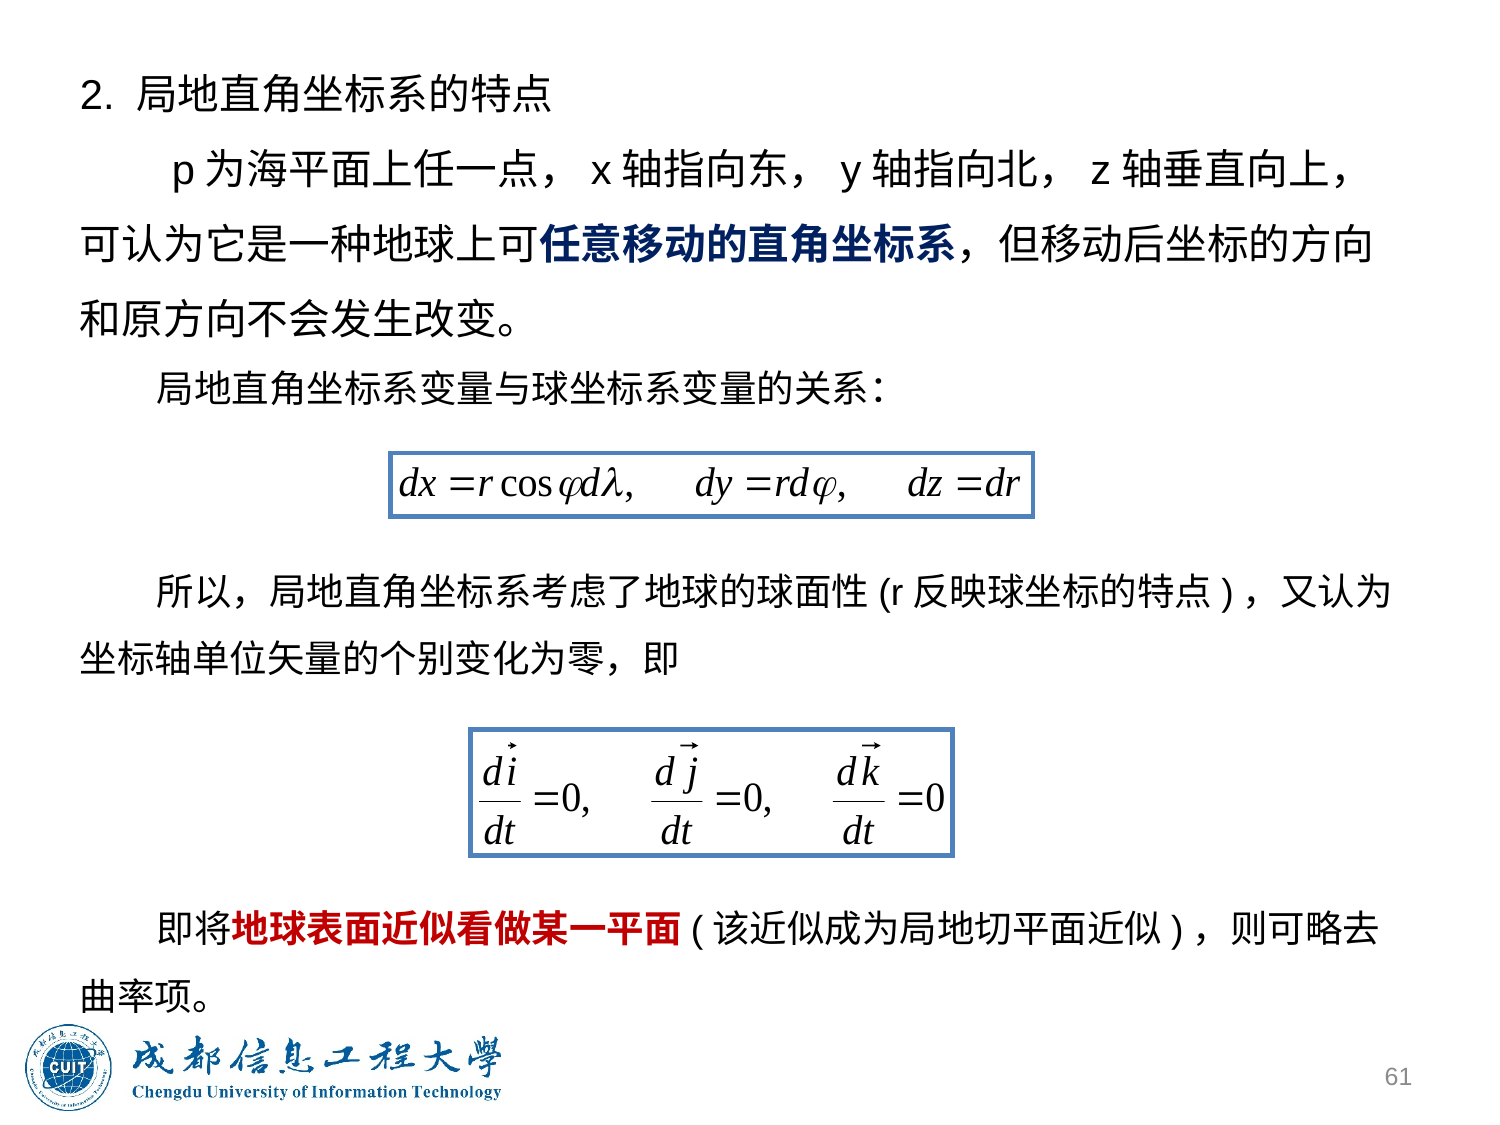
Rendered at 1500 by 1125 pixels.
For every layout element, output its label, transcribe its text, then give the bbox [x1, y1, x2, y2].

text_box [392, 455, 1031, 515]
slide_number 61 [1277, 1045, 1428, 1106]
text_box 2. 局地直角坐标系的特点 p为海平面上任一点，x轴指向东，y轴指向北，z轴垂直向上，可认为它是一种地球上可任意移动的直角坐标系，但移动后坐标的方向和原方向不会发生改变。 局地直角坐标系变量与球坐标系变量的关系： 所以，局地直角坐标系考虑了地球的球面性(r反映球坐标的特点)，又认为坐标轴单位矢量的个别变化为零，即 即将地球表面近似看做某一平面(该近似成为局地切平面近似)，则可略去曲率项。 [65, 35, 1424, 1026]
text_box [472, 731, 951, 854]
picture [25, 1024, 501, 1111]
